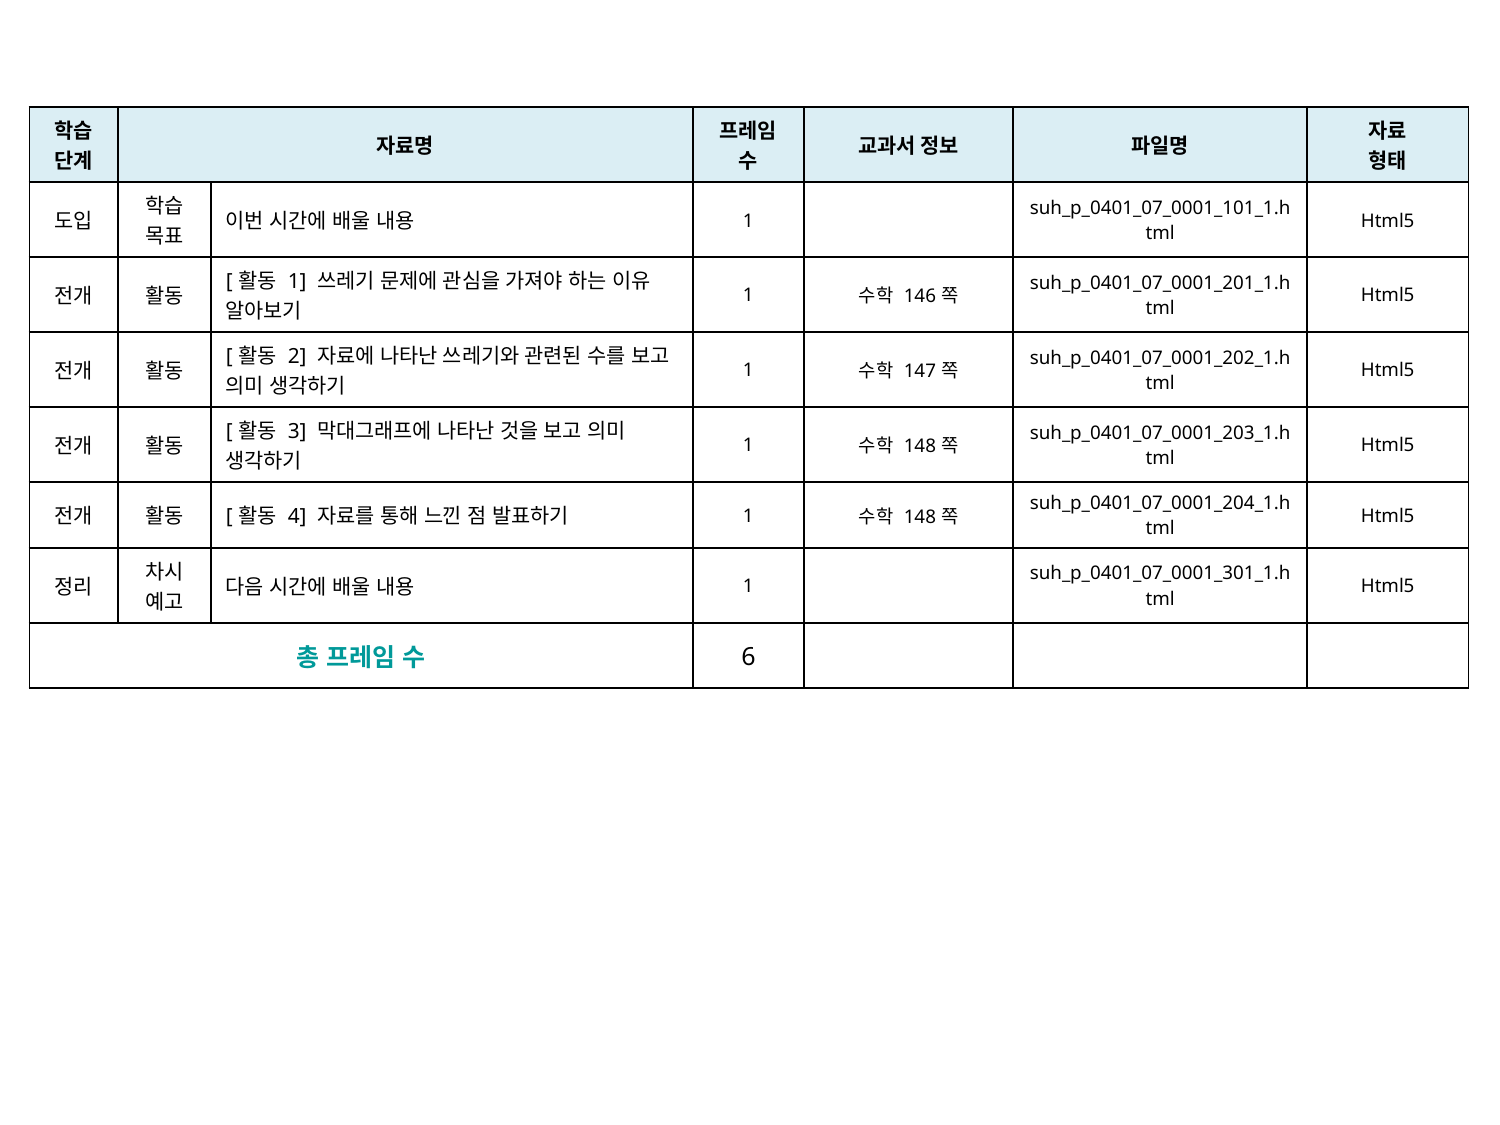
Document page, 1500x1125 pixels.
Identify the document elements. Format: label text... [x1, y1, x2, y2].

table_cell 수학 146쪽 [805, 258, 1012, 331]
table_cell 전개 [30, 333, 117, 406]
table_cell 활동 [119, 333, 210, 406]
table_cell suh_p_0401_07_0001_202_1.html [1014, 333, 1306, 406]
table_cell suh_p_0401_07_0001_203_1.html [1014, 408, 1306, 481]
table_cell suh_p_0401_07_0001_301_1.html [1014, 549, 1306, 622]
table_cell 전개 [30, 483, 117, 547]
table_cell suh_p_0401_07_0001_204_1.html [1014, 483, 1306, 547]
table_header 자료 형태 [1308, 108, 1468, 181]
table_cell Html5 [1308, 549, 1468, 622]
table_cell 1 [694, 333, 803, 406]
table_cell 1 [694, 258, 803, 331]
table_cell Html5 [1308, 408, 1468, 481]
table_cell [805, 183, 1012, 256]
table_header 교과서 정보 [805, 108, 1012, 181]
table_cell [활동 1] 쓰레기 문제에 관심을 가져야 하는 이유 알아보기 [212, 258, 692, 331]
table_cell 전개 [30, 408, 117, 481]
table_cell 정리 [30, 549, 117, 622]
table_cell Html5 [1308, 333, 1468, 406]
table_cell [활동 3] 막대그래프에 나타난 것을 보고 의미 생각하기 [212, 408, 692, 481]
table_cell 차시 예고 [119, 549, 210, 622]
table_cell 다음 시간에 배울 내용 [212, 549, 692, 622]
table_header 자료명 [119, 108, 692, 181]
table_cell 수학 147쪽 [805, 333, 1012, 406]
table_cell 1 [694, 408, 803, 481]
table_cell 총 프레임 수 [30, 624, 692, 687]
table_cell 1 [694, 183, 803, 256]
table_cell 도입 [30, 183, 117, 256]
table_header 파일명 [1014, 108, 1306, 181]
table_cell 활동 [119, 258, 210, 331]
table_cell [805, 549, 1012, 622]
table_cell suh_p_0401_07_0001_101_1.html [1014, 183, 1306, 256]
table_cell [활동 4] 자료를 통해 느낀 점 발표하기 [212, 483, 692, 547]
table_cell 활동 [119, 408, 210, 481]
table_cell 수학 148쪽 [805, 483, 1012, 547]
table_cell 1 [694, 549, 803, 622]
table_cell 6 [694, 624, 803, 687]
table_cell 전개 [30, 258, 117, 331]
table_cell [활동 2] 자료에 나타난 쓰레기와 관련된 수를 보고 의미 생각하기 [212, 333, 692, 406]
table_cell Html5 [1308, 483, 1468, 547]
table_cell 이번 시간에 배울 내용 [212, 183, 692, 256]
table_cell [1308, 624, 1468, 687]
table_cell Html5 [1308, 183, 1468, 256]
table_cell 1 [694, 483, 803, 547]
table_header 학습 단계 [30, 108, 117, 181]
table_cell [805, 624, 1012, 687]
table_cell [1014, 624, 1306, 687]
table_cell Html5 [1308, 258, 1468, 331]
table_cell 활동 [119, 483, 210, 547]
table_cell 수학 148쪽 [805, 408, 1012, 481]
table_cell suh_p_0401_07_0001_201_1.html [1014, 258, 1306, 331]
table_header 프레임 수 [694, 108, 803, 181]
table_cell 학습 목표 [119, 183, 210, 256]
